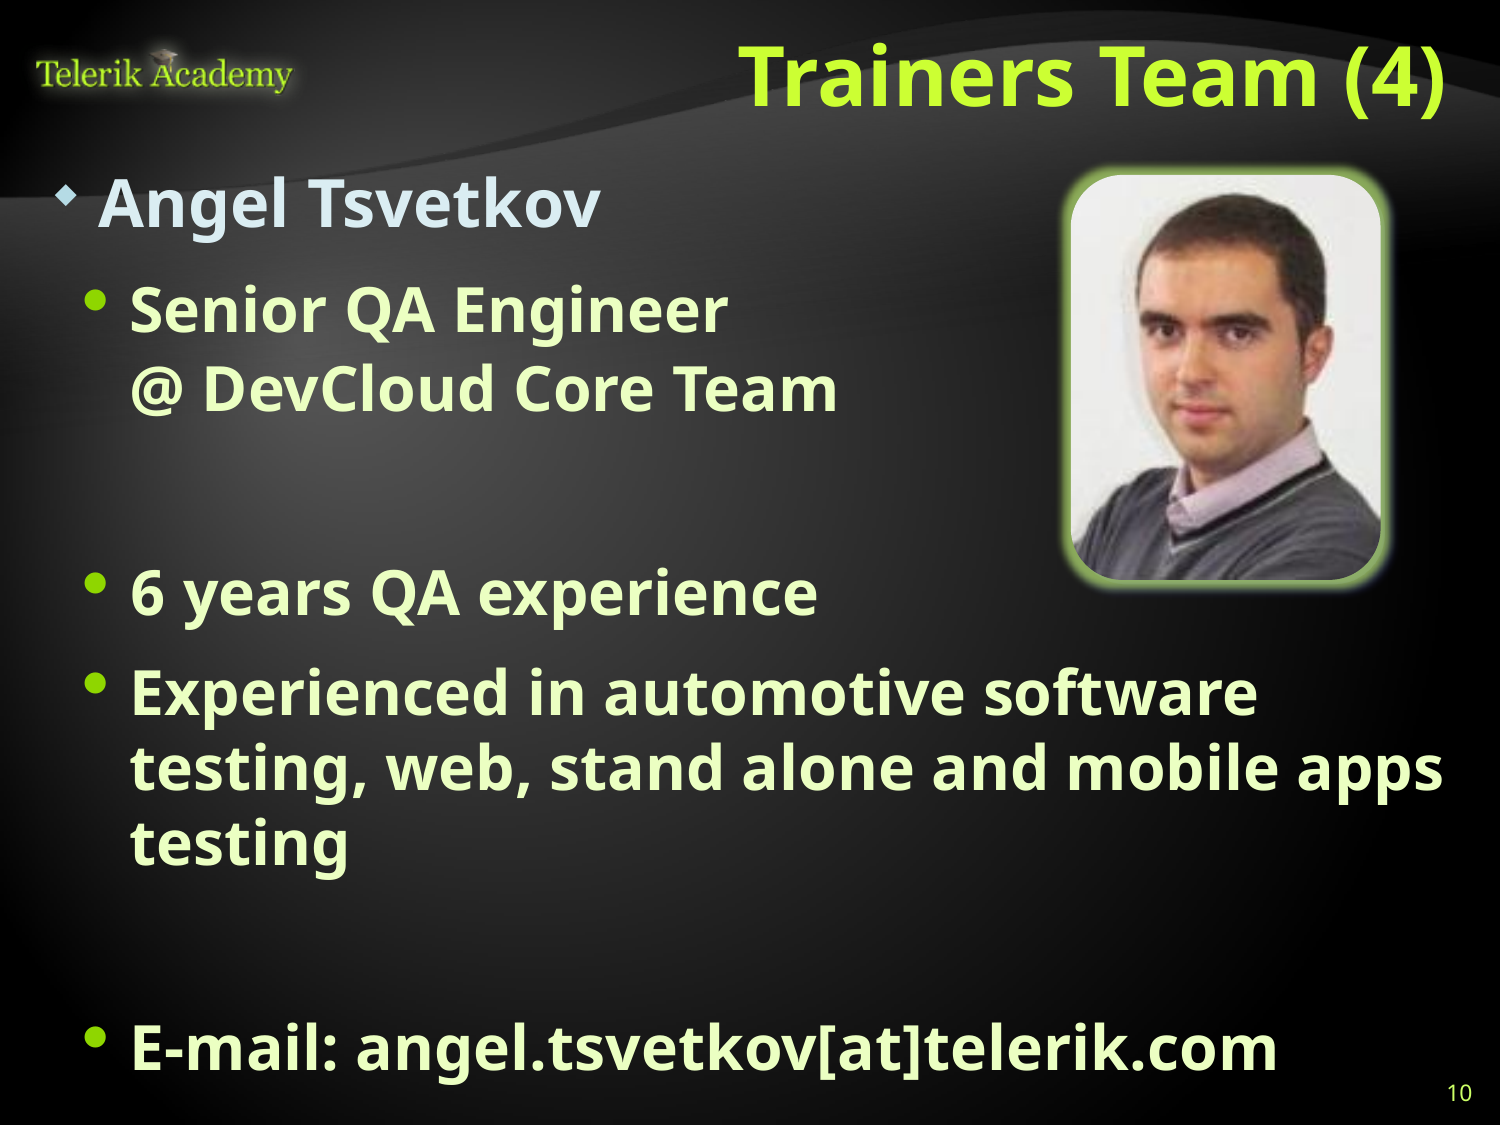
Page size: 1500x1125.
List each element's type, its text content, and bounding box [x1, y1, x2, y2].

list Angel Tsvetkov Senior QA Engineer @ DevCloud Core Team 6 years QA experience Experienced in automotive software testing, web, stand alone and mobile apps testing E-mail: angel.tsvetkov[at]telerik.com [37, 149, 1463, 1055]
slide_number 10 [1412, 1074, 1488, 1113]
title Trainers Team (4) [300, 12, 1463, 149]
picture [0, 0, 1500, 1125]
